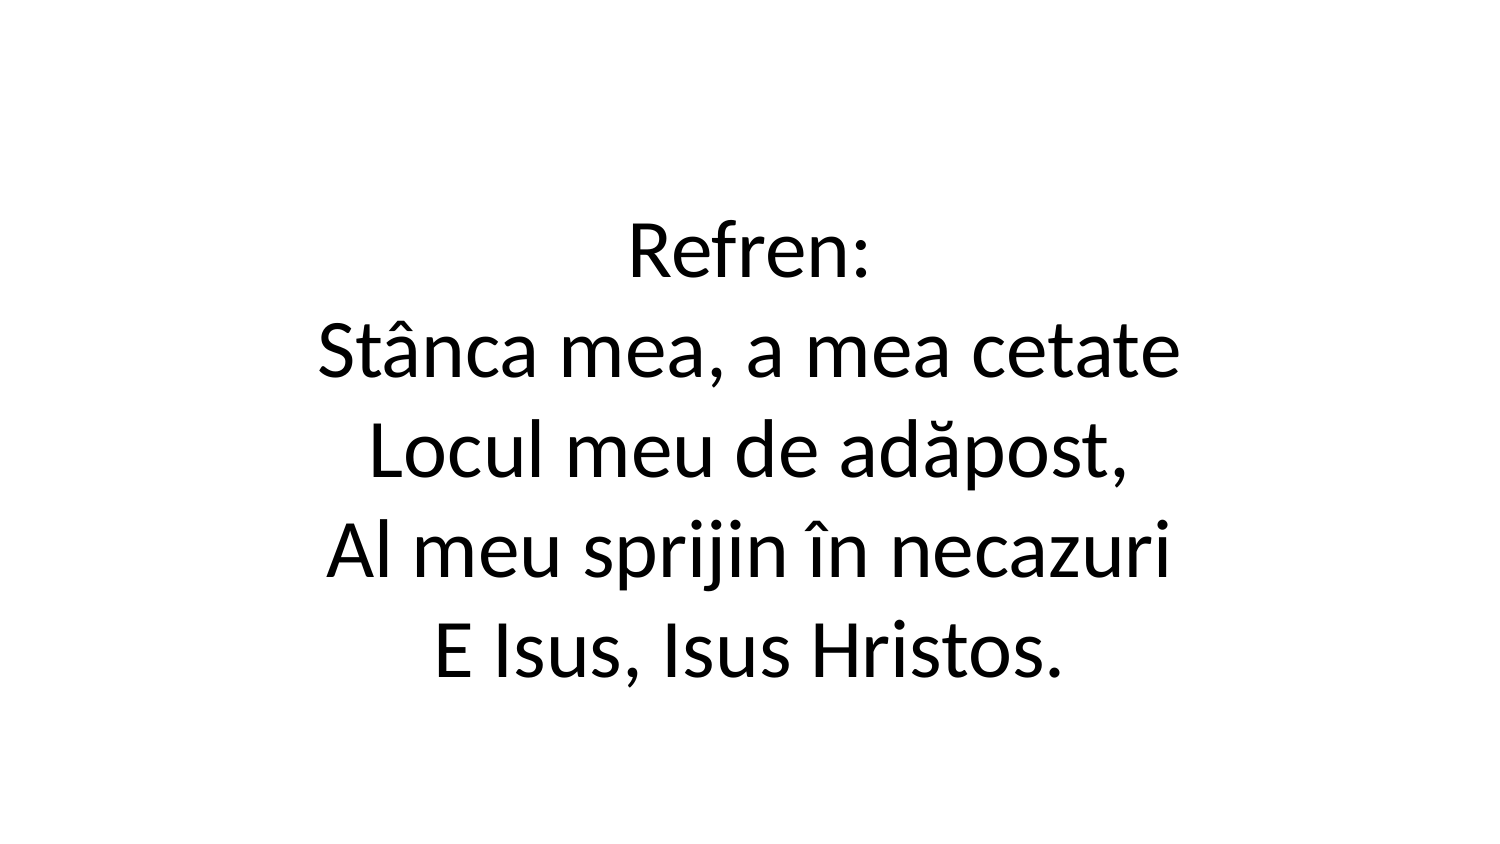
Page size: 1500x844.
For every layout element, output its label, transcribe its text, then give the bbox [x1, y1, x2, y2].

text_box Refren: Stânca mea, a mea cetate Locul meu de adăpost, Al meu sprijin în necazuri E Isus, Isus Hristos. [302, 142, 1198, 702]
